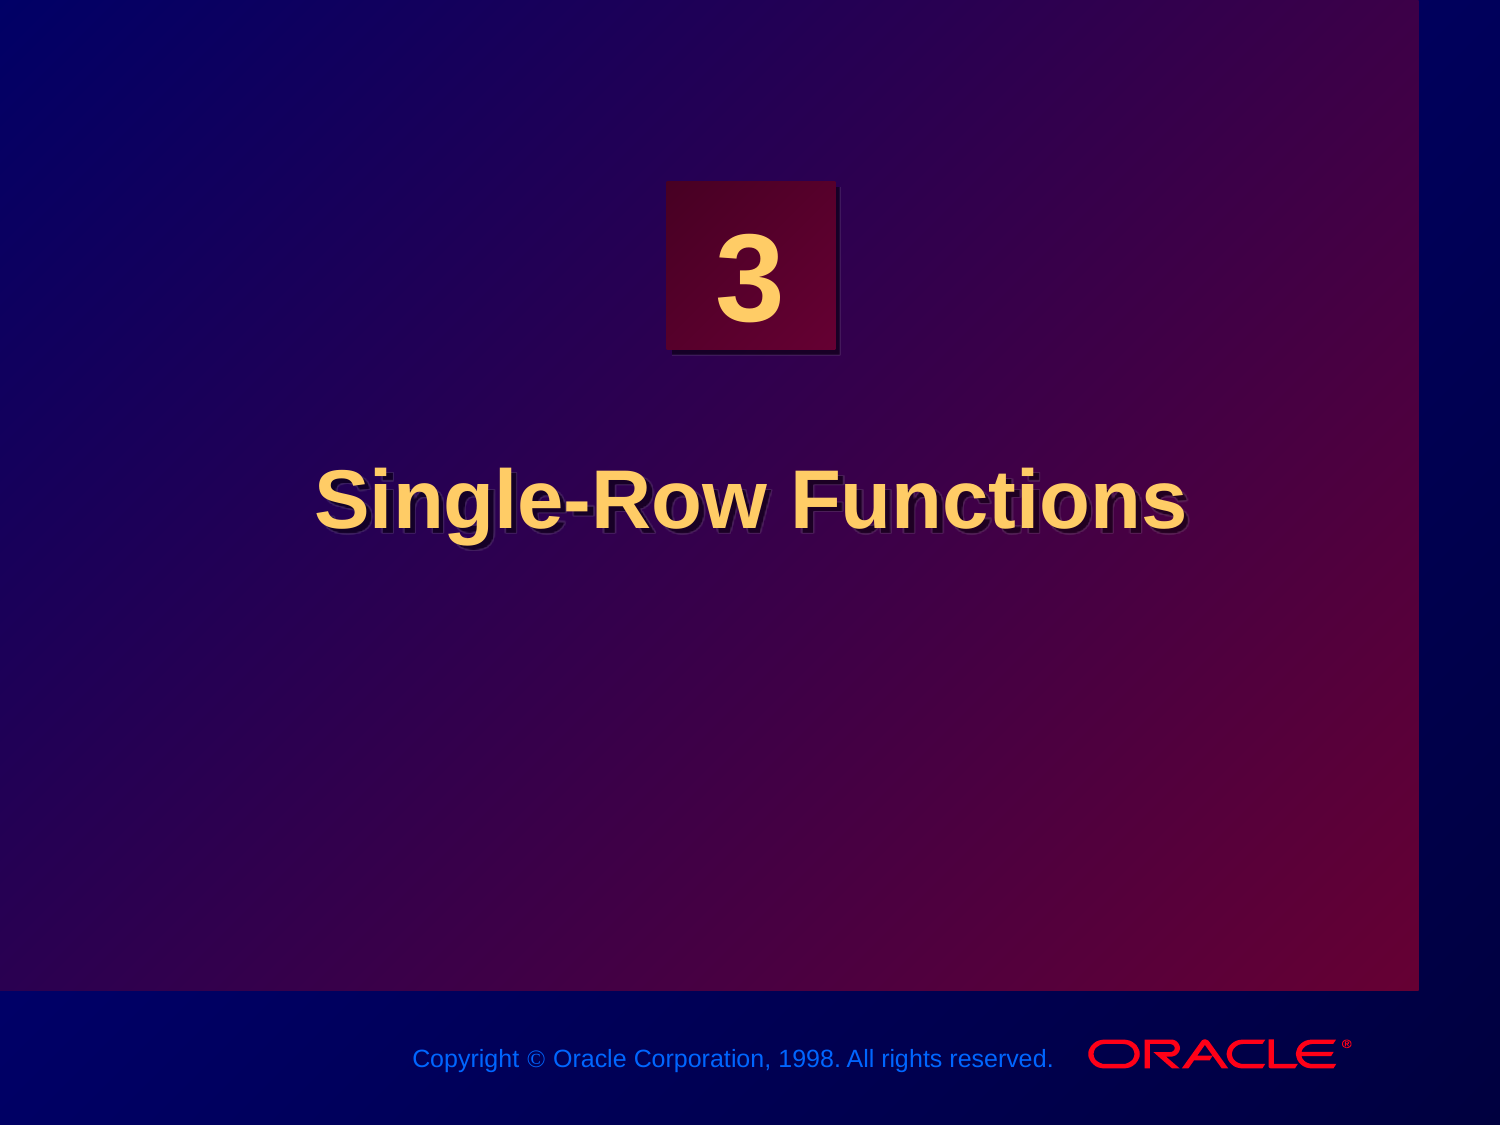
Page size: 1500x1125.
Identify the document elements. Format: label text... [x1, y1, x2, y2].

title Single-Row Functions [152, 437, 1350, 632]
